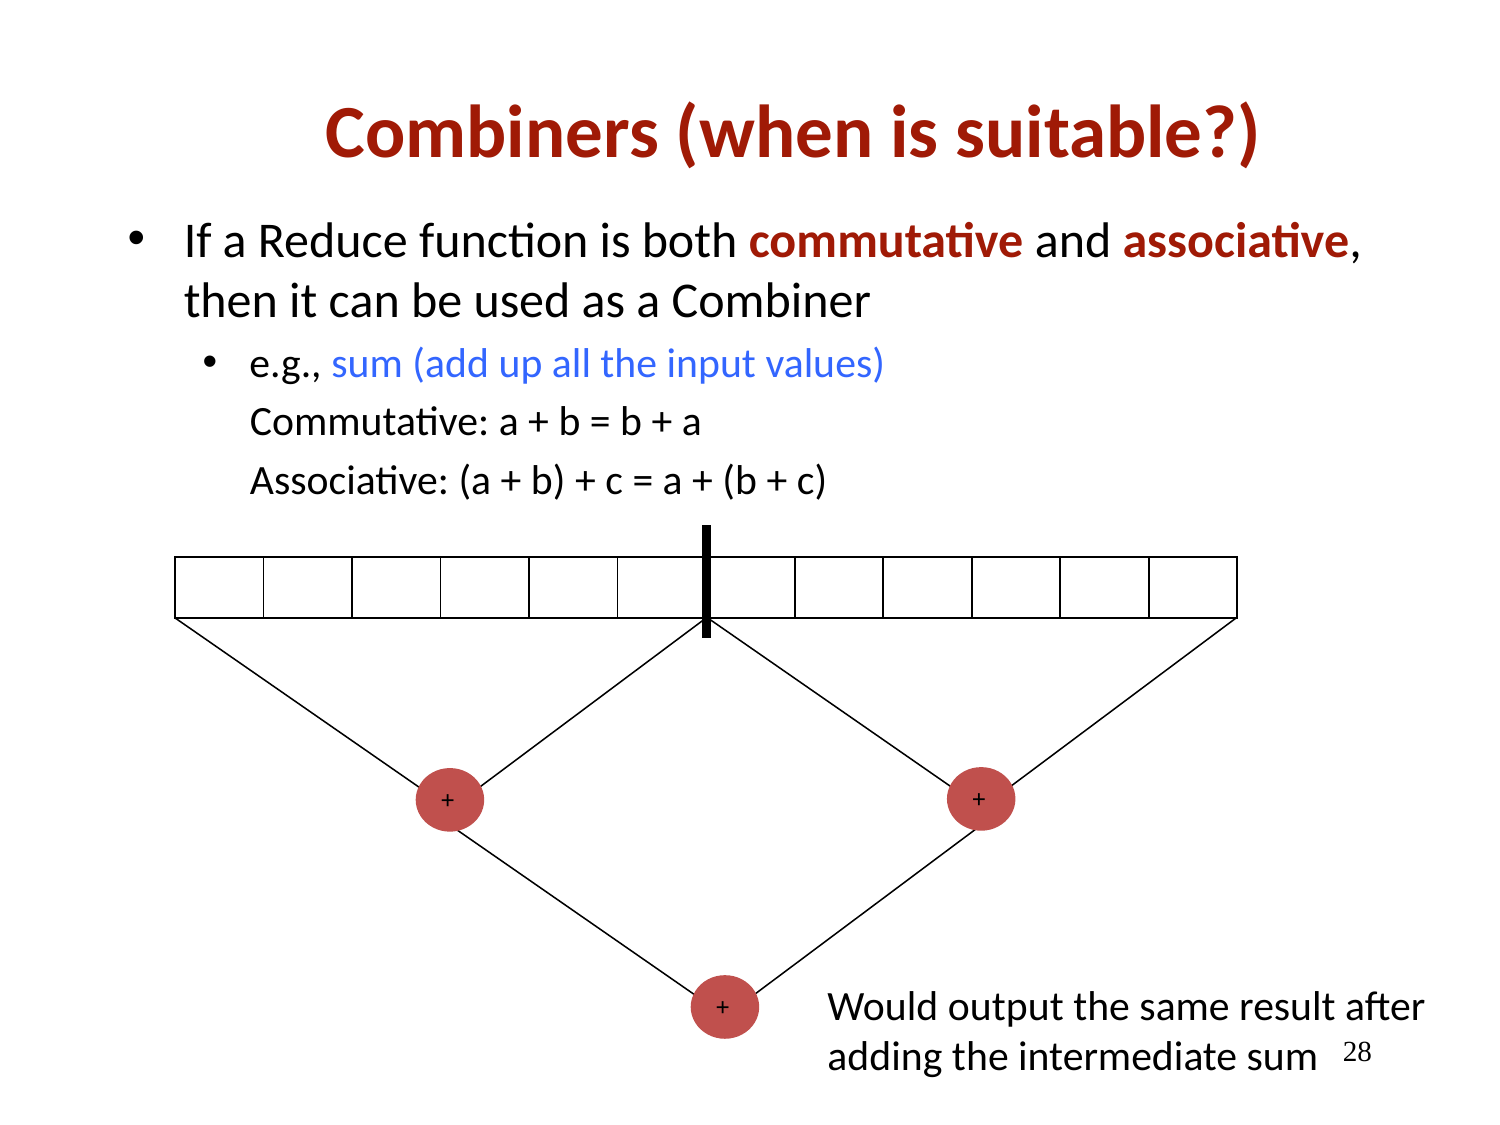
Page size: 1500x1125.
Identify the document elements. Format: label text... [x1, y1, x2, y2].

text_box Combiners (when is suitable?) [137, 75, 1450, 263]
table_header [441, 558, 528, 615]
table_header [796, 558, 882, 615]
table_header [1061, 558, 1148, 615]
table_header [264, 558, 351, 615]
text_box Would output the same result after adding the intermediate sum [1241, 971, 1476, 1087]
list If a Reduce function is both commutative and associative, then it can be used as a Combiner e.g., sum (add up all the input values) Commutative: a + b = b + a Associative: (a + b) + c = a + (b + c) [112, 200, 1388, 975]
table_header [1150, 558, 1236, 616]
table_header [353, 558, 440, 615]
table_header [884, 558, 971, 615]
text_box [174, 616, 1238, 1040]
table_header [711, 558, 794, 615]
slide_number 28 [1074, 1025, 1388, 1100]
table_header [618, 558, 701, 615]
table_header [973, 558, 1059, 615]
table_header [530, 558, 617, 615]
text_box Would output the same result after adding the intermediate sum [812, 1049, 1074, 1087]
table_header [176, 558, 263, 615]
